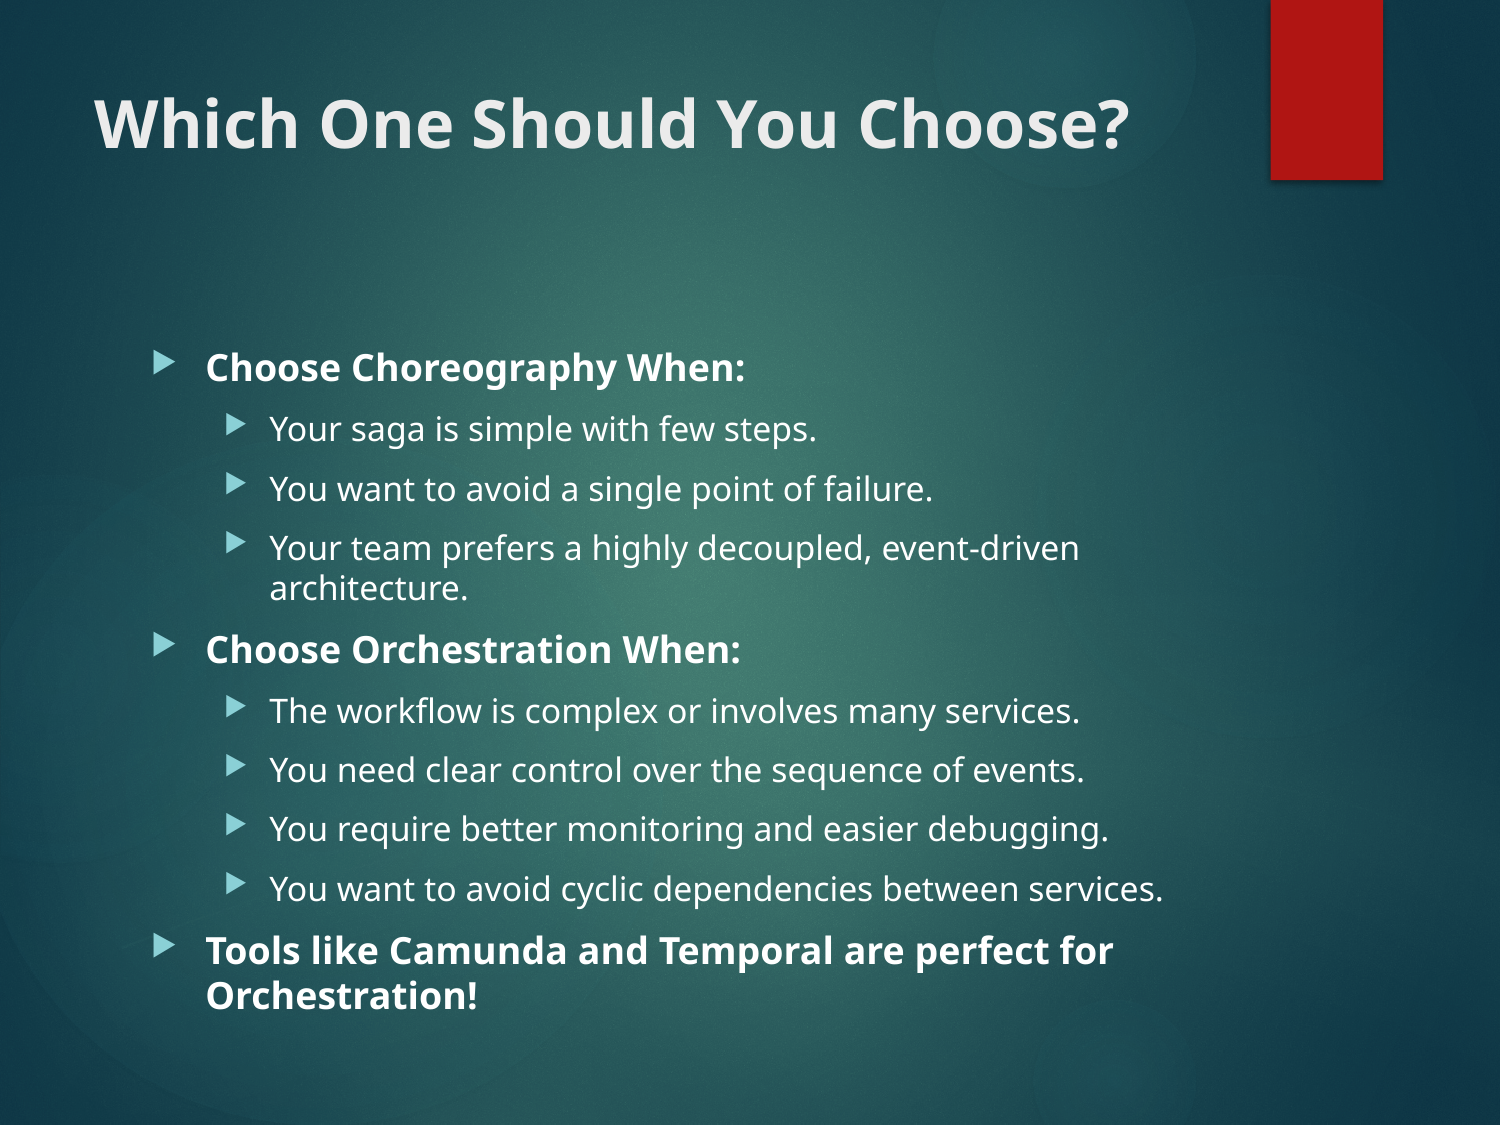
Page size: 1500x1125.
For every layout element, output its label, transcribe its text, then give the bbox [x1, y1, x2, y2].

list Choose Choreography When: Your saga is simple with few steps. You want to avoid a single point of failure. Your team prefers a highly decoupled, event-driven architecture. Choose Orchestration When: The workflow is complex or involves many services. You need clear control over the sequence of events. You require better monitoring and easier debugging. You want to avoid cyclic dependencies between services. Tools like Camunda and Temporal are perfect for Orchestration! [135, 336, 1237, 1025]
title Which One Should You Choose? [79, 74, 1237, 304]
